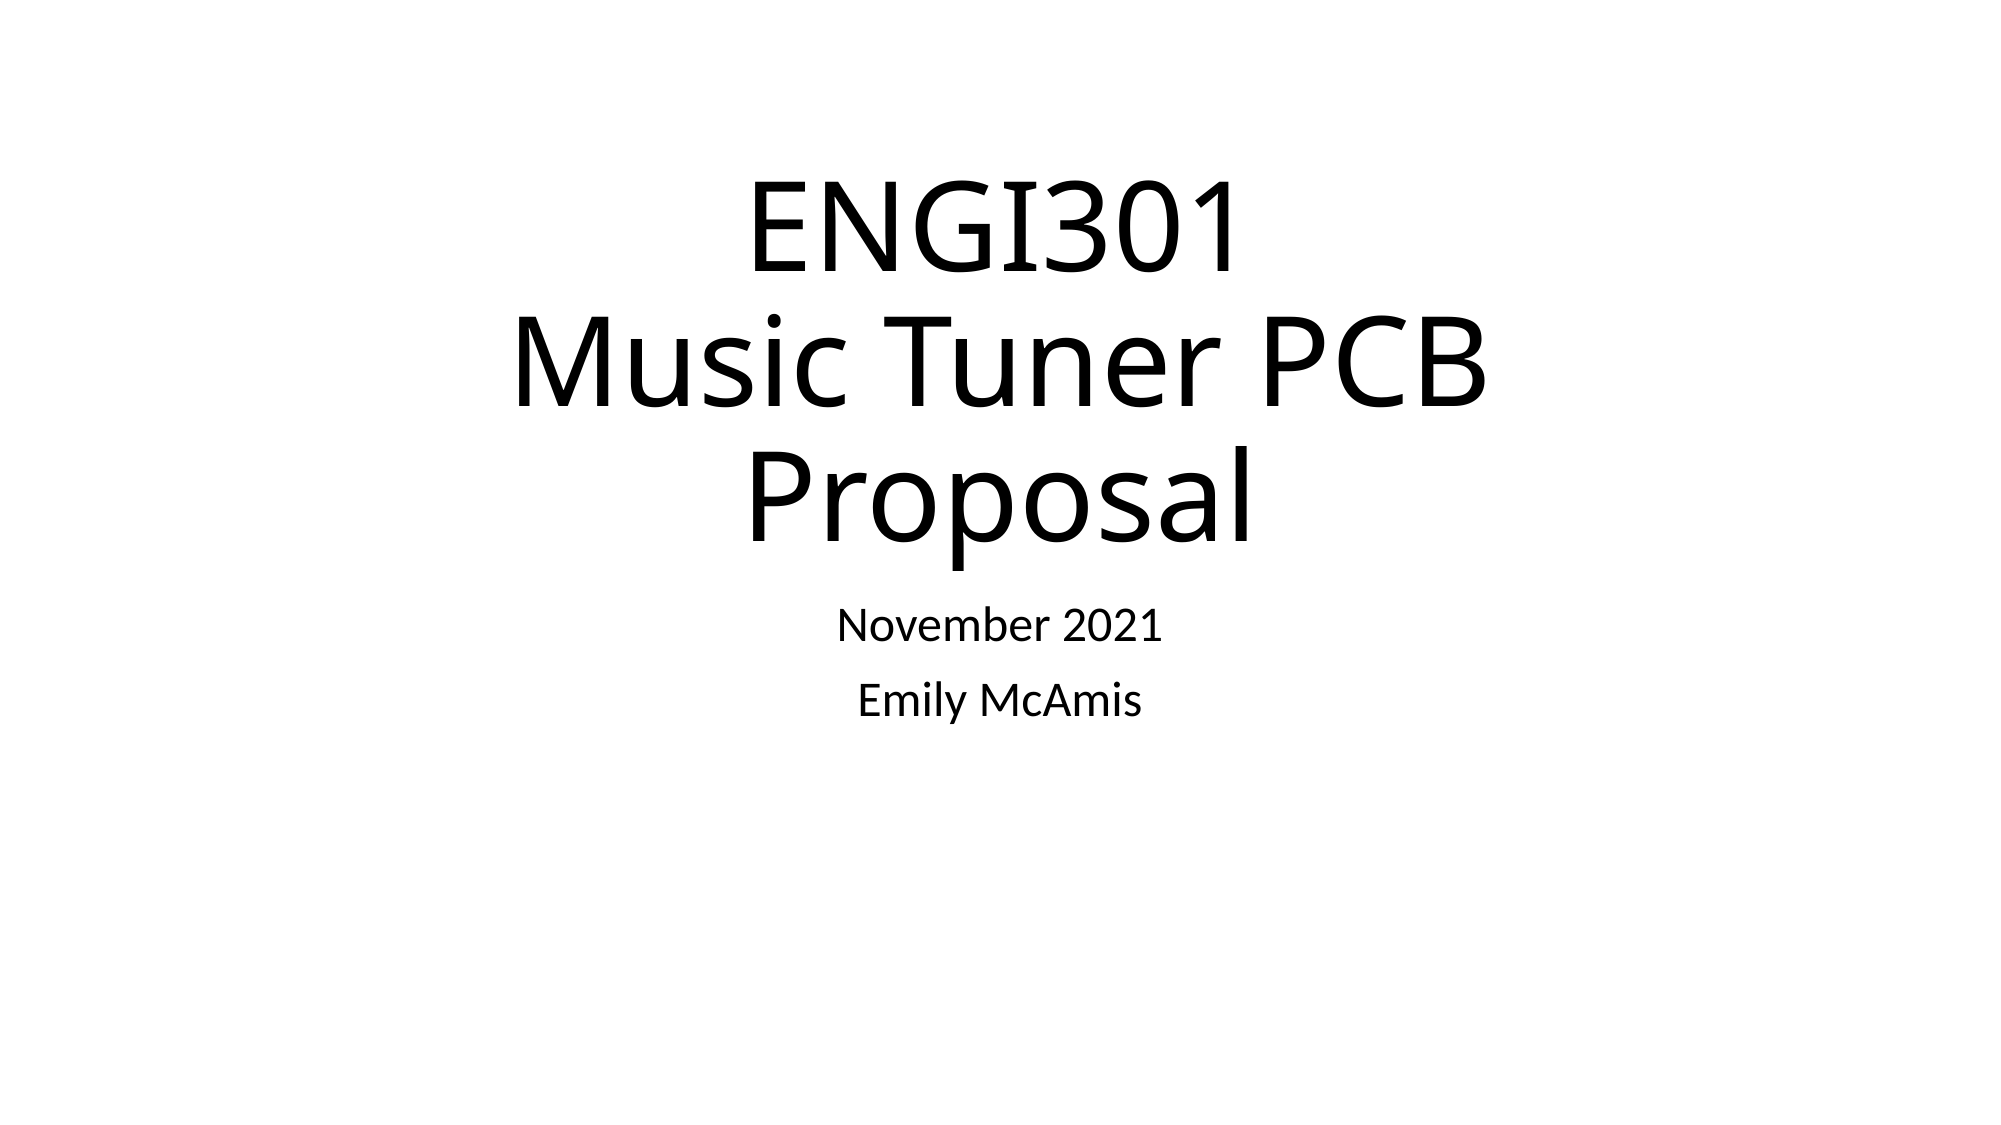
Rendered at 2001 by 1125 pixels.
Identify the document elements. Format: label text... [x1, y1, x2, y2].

title ENGI301 Music Tuner PCB Proposal [249, 184, 1750, 576]
subtitle November 2021 Emily McAmis [249, 590, 1750, 863]
